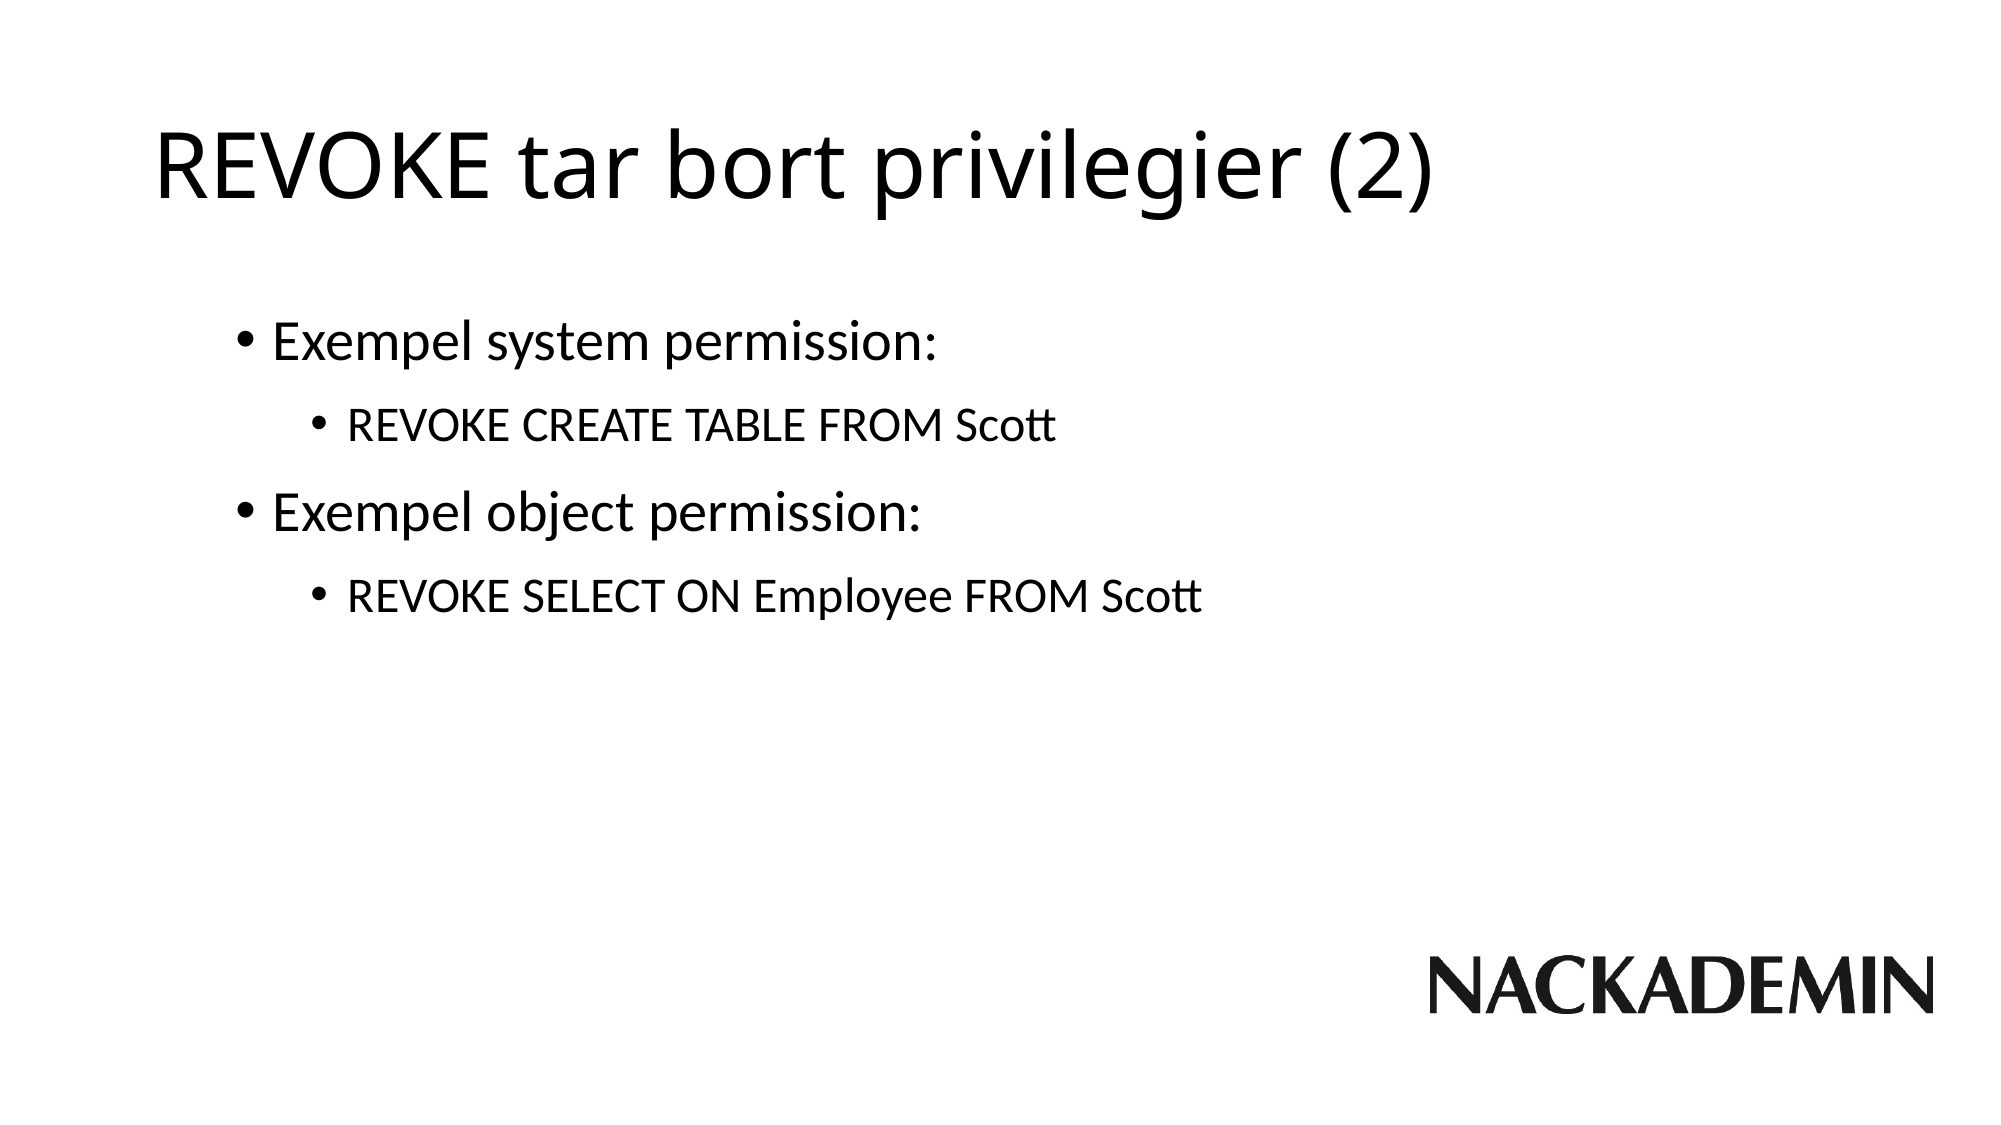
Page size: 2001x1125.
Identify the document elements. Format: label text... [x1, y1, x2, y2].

picture [1429, 955, 1933, 1014]
list Exempel system permission: REVOKE CREATE TABLE FROM Scott Exempel object permission: REVOKE SELECT ON Employee FROM Scott [220, 302, 1567, 799]
title REVOKE tar bort privilegier (2) [137, 59, 1863, 278]
